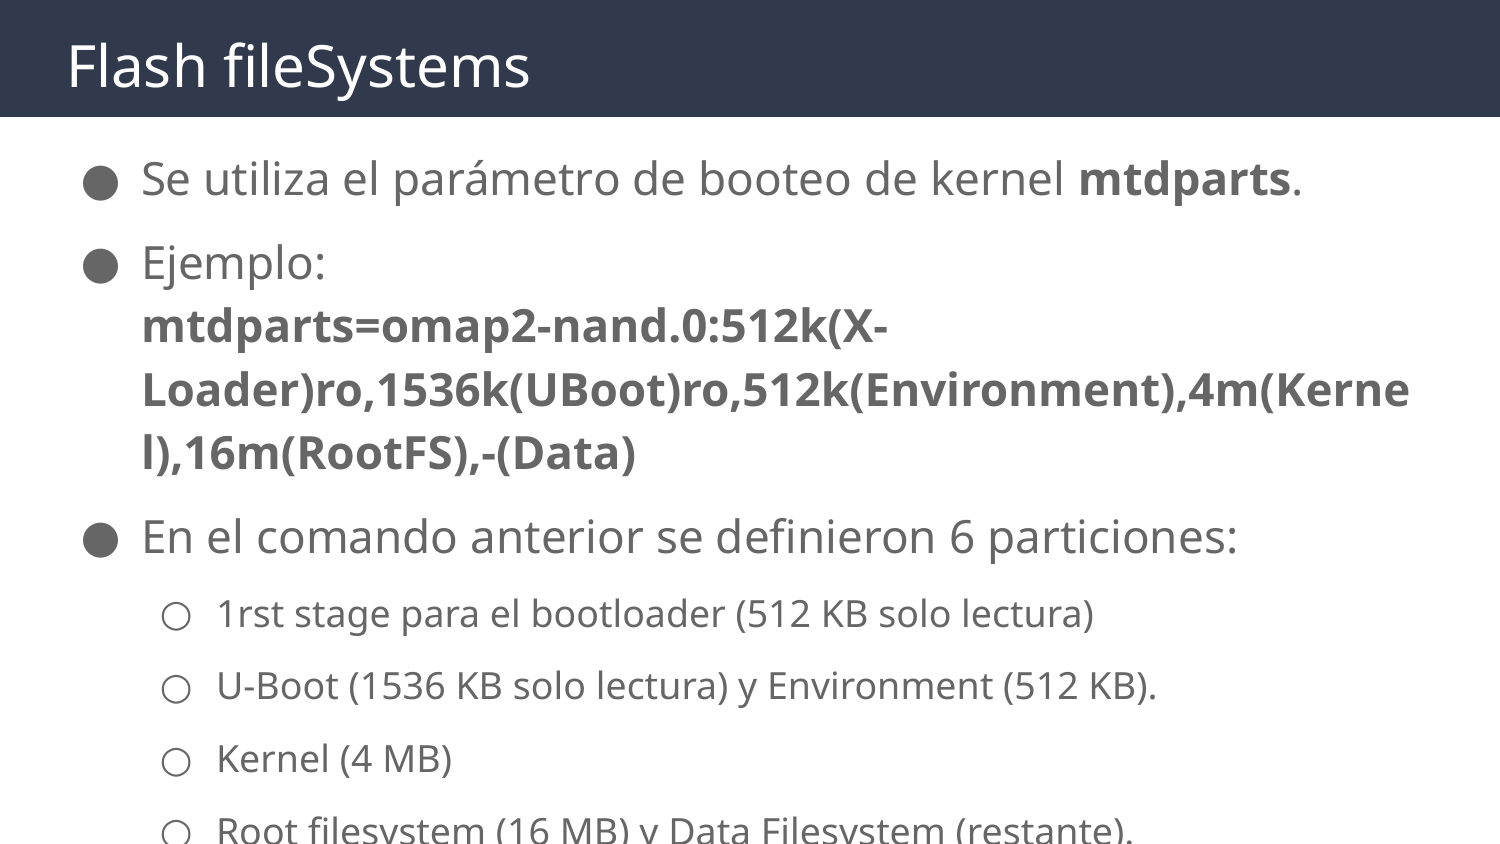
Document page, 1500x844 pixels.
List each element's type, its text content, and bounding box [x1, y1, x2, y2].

list Se utiliza el parámetro de booteo de kernel mtdparts. Ejemplo: mtdparts=omap2-nand.0:512k(X-Loader)ro,1536k(UBoot)ro,512k(Environment),4m(Kernel),16m(RootFS),-(Data) En el comando anterior se definieron 6 particiones: 1rst stage para el bootloader (512 KB solo lectura) U-Boot (1536 KB solo lectura) y Environment (512 KB). Kernel (4 MB) Root filesystem (16 MB) y Data Filesystem (restante). [51, 126, 1430, 817]
title Flash fileSystems [51, 14, 1449, 117]
